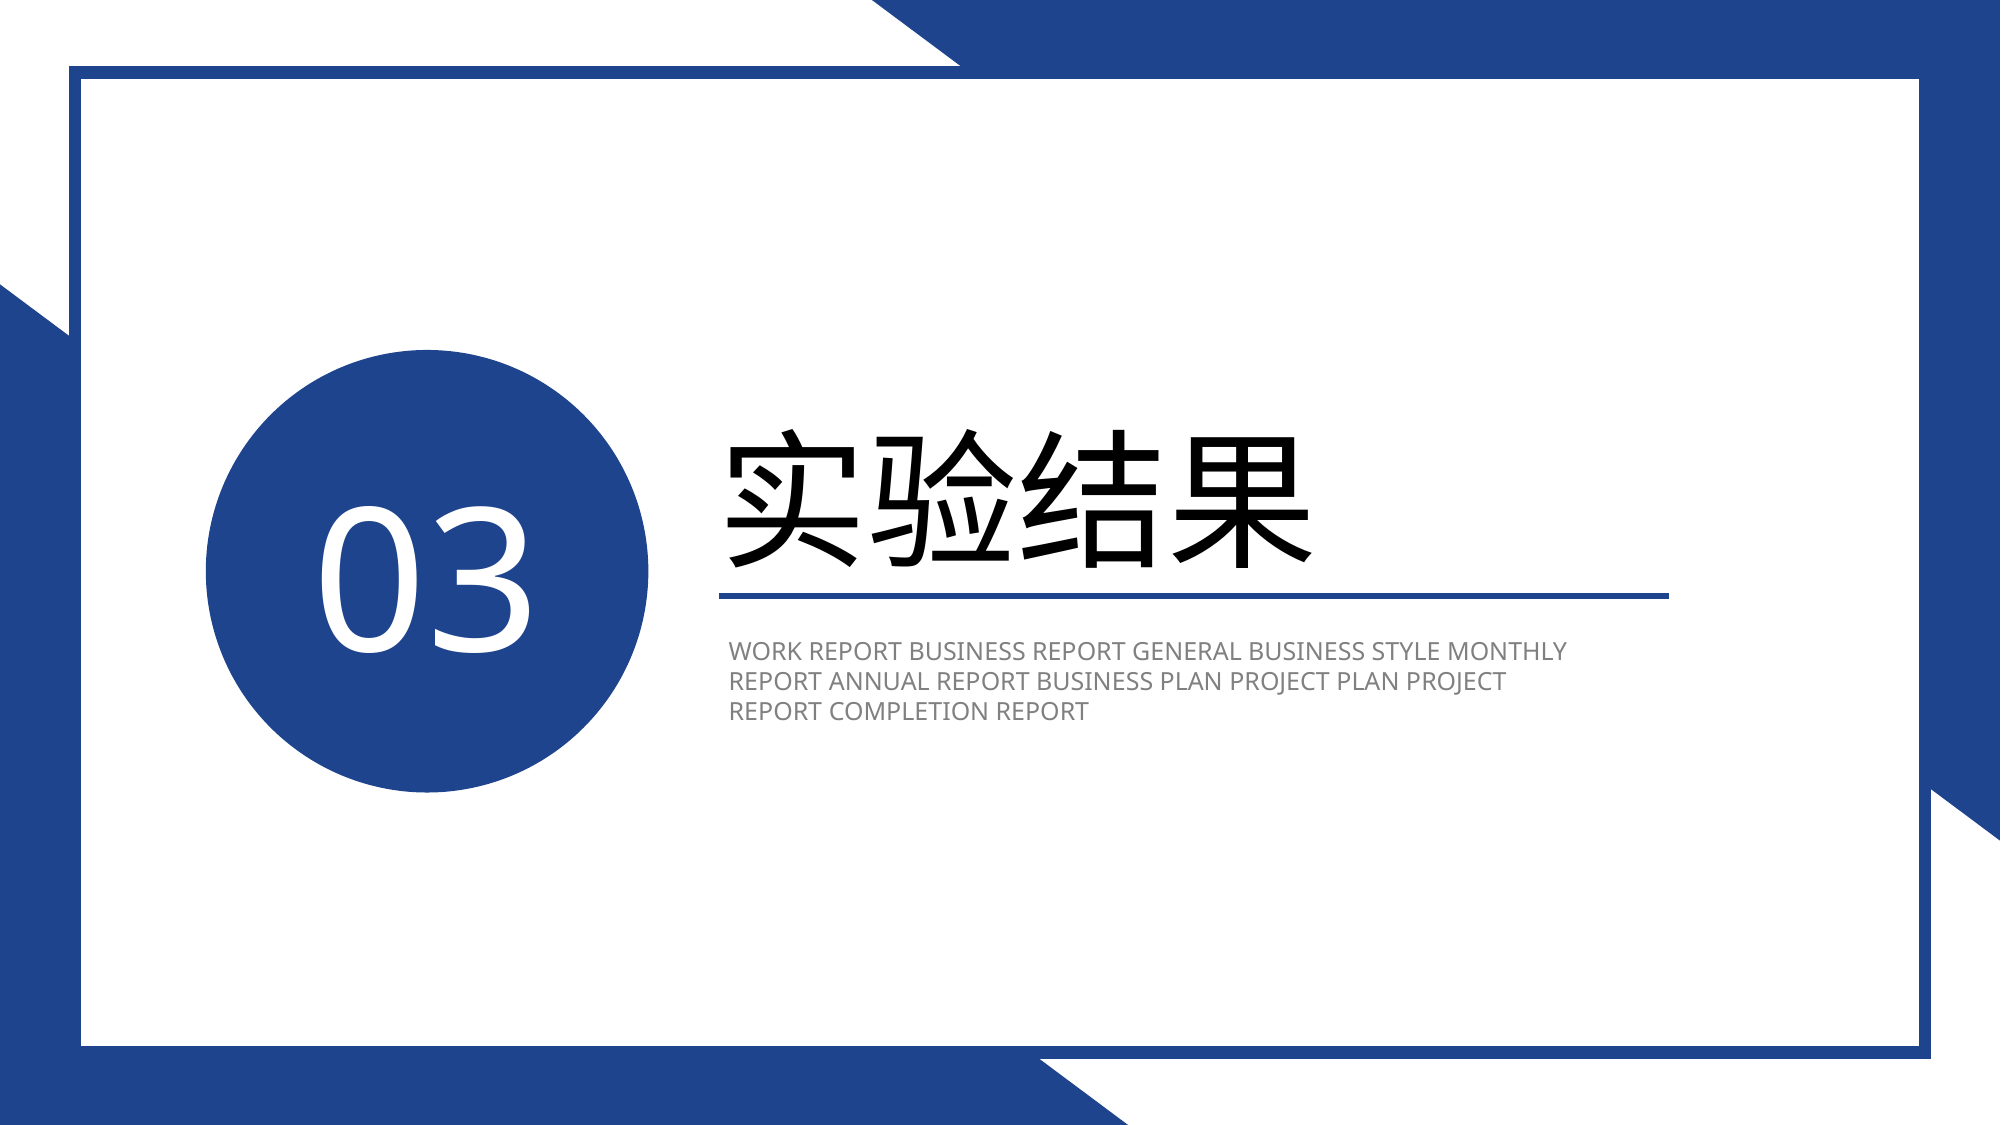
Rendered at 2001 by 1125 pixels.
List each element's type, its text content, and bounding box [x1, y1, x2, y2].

text_box 实验结果 [702, 398, 1812, 594]
text_box 03 [204, 348, 650, 794]
text_box WORK REPORT BUSINESS REPORT GENERAL BUSINESS STYLE MONTHLY REPORT ANNUAL REPORT BUSINESS PLAN PROJECT PLAN PROJECT REPORT COMPLETION REPORT [713, 628, 1599, 734]
